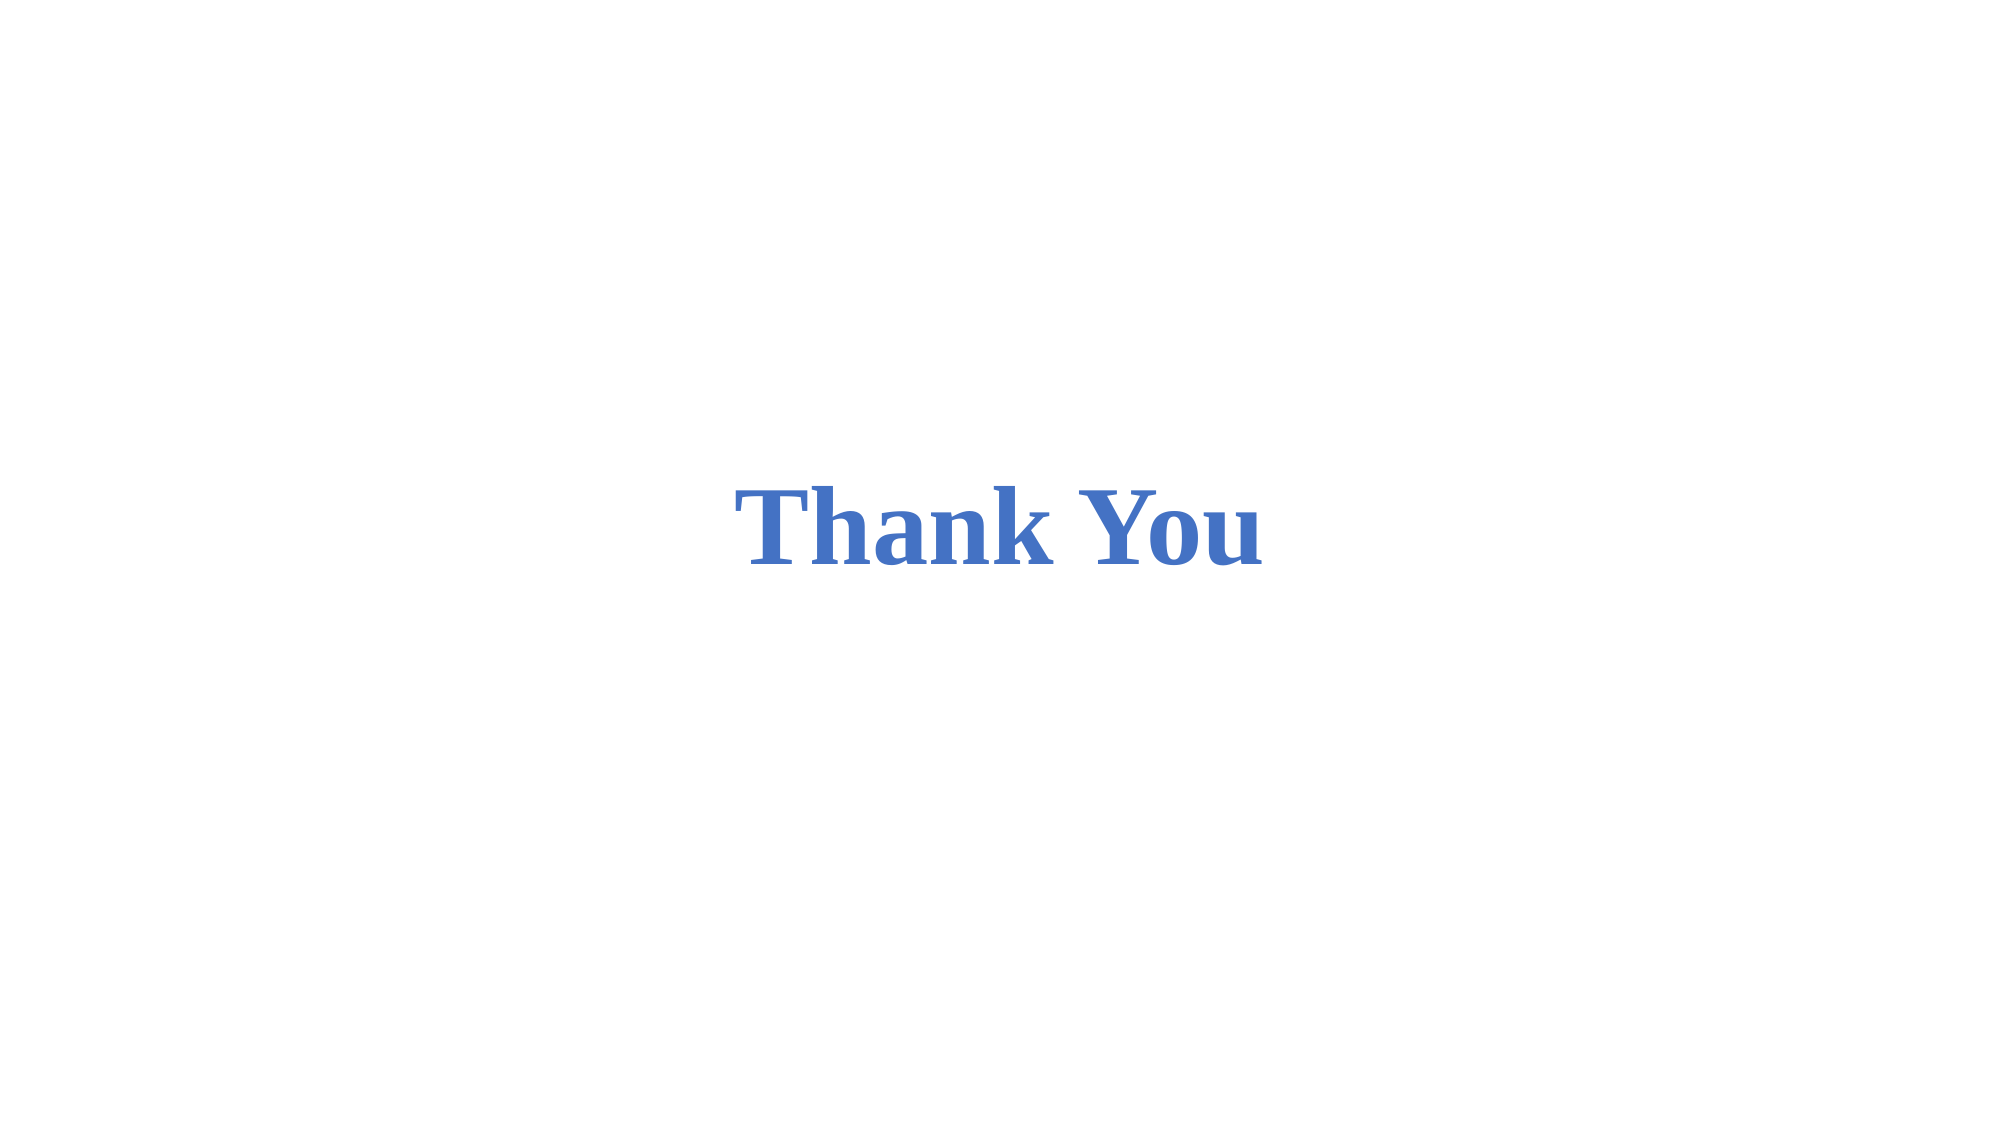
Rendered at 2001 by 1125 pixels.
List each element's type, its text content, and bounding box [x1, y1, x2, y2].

title Thank You [137, 59, 1863, 996]
